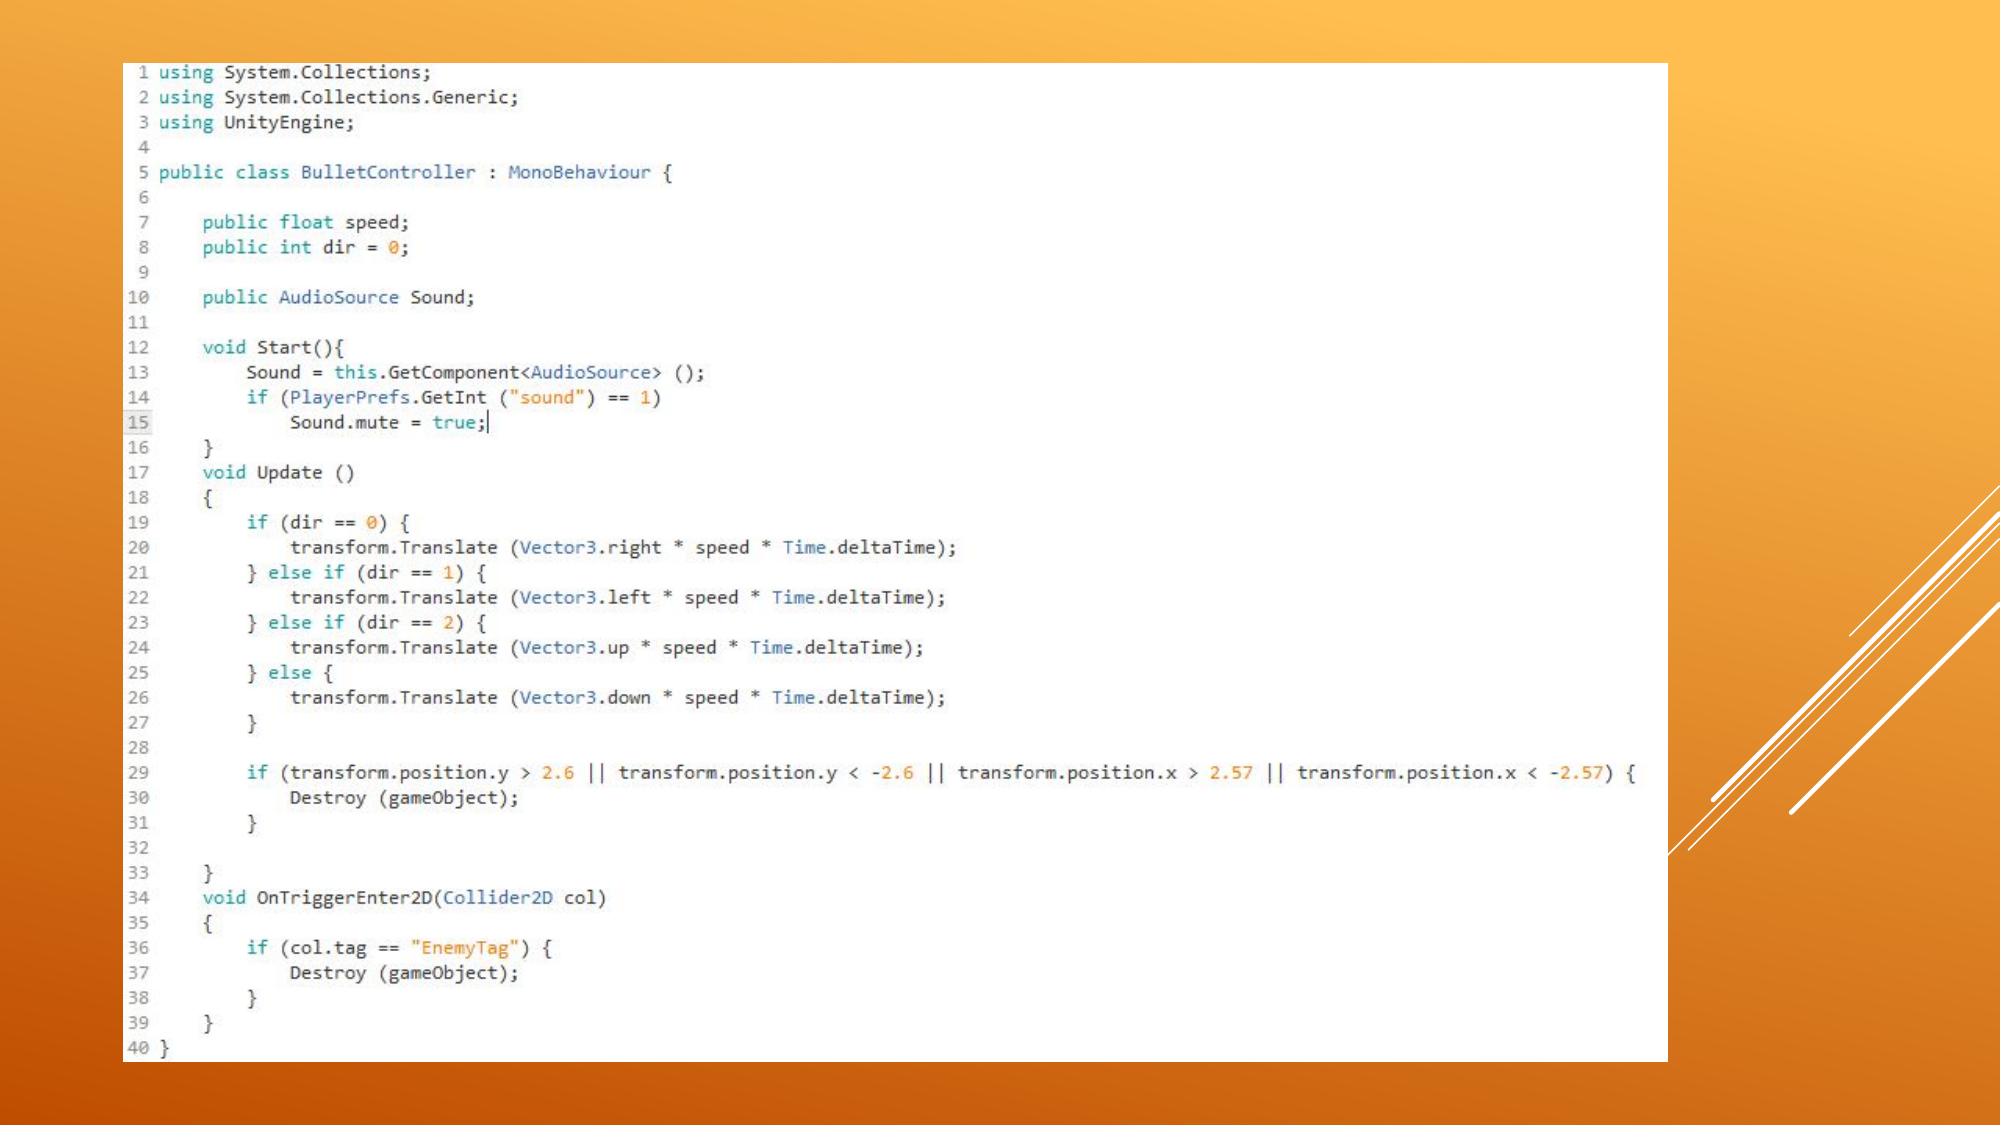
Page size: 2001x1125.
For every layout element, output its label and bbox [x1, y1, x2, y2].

picture [123, 63, 1668, 1062]
